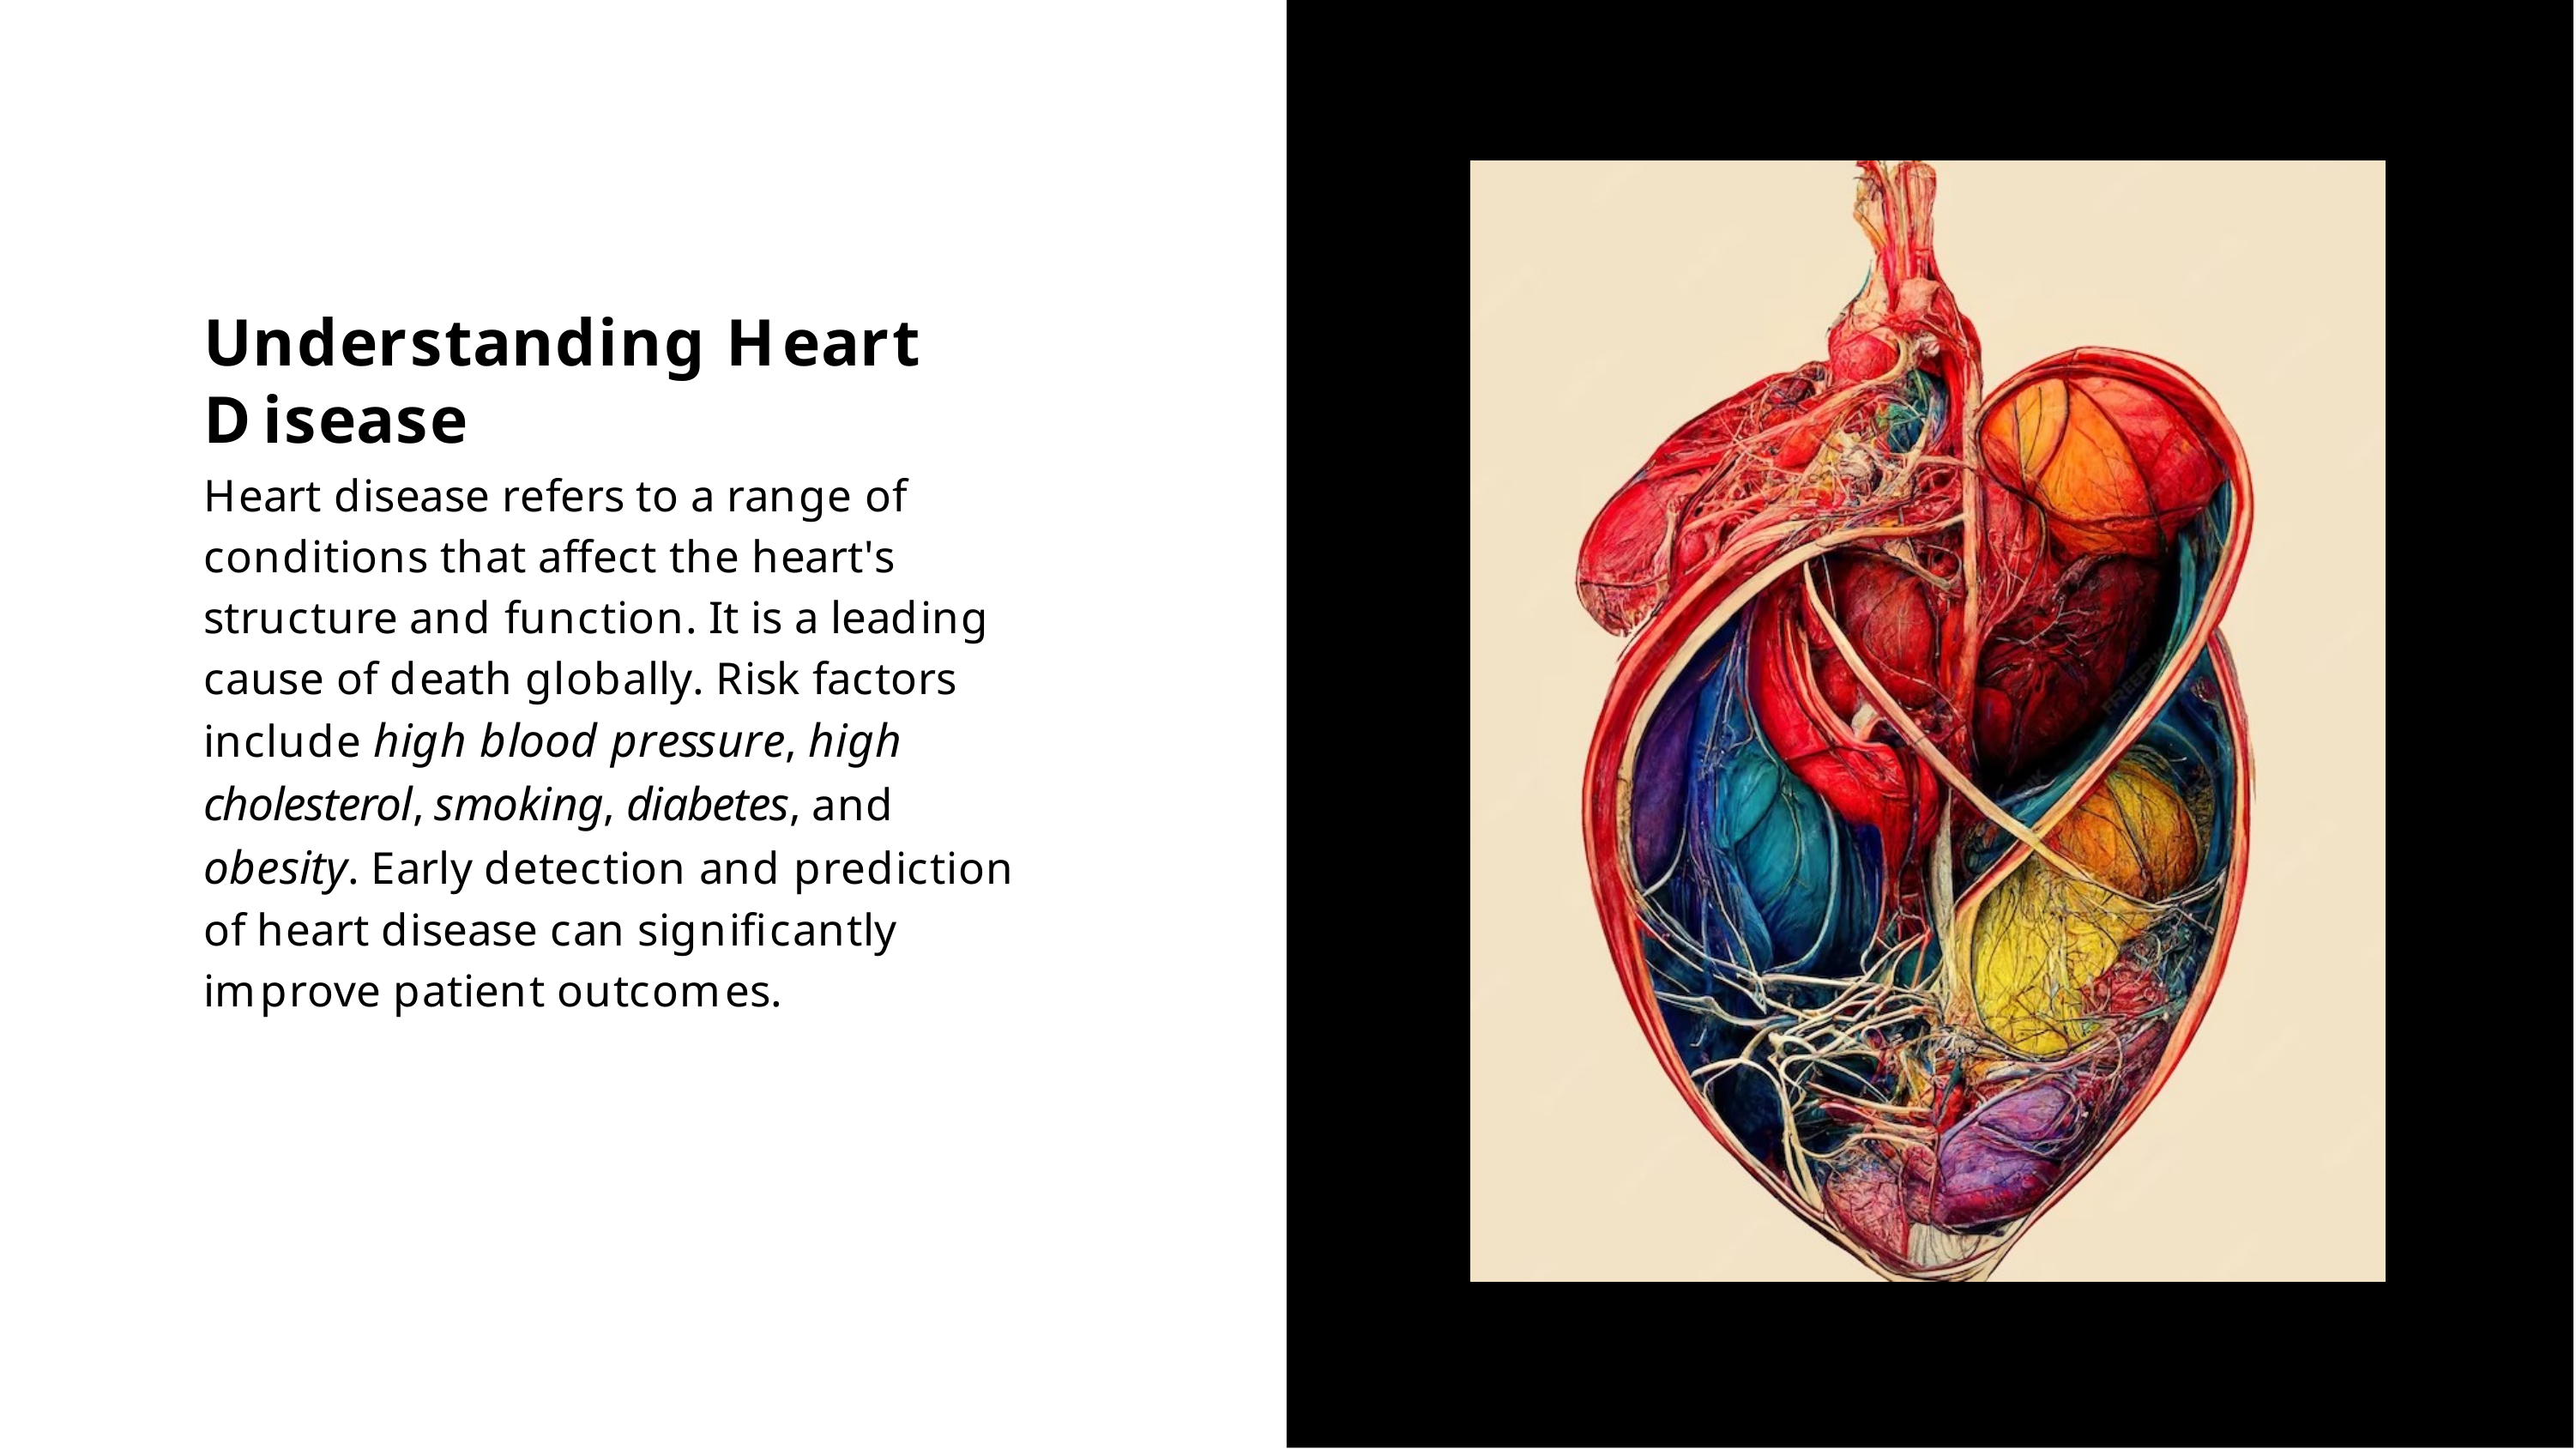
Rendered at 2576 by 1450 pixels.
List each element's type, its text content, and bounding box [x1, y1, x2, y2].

title Understanding Heart Disease [202, 299, 1089, 544]
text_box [1286, 0, 2574, 1448]
text_box Heart disease refers to a range of conditions that affect the heart's structure and function. It is a leading cause of death globally. Risk factors include high blood pressure, high cholesterol, smoking, diabetes, and obesity. Early detection and prediction of heart disease can signiﬁcantly improve patient outcomes. [202, 457, 1057, 1016]
